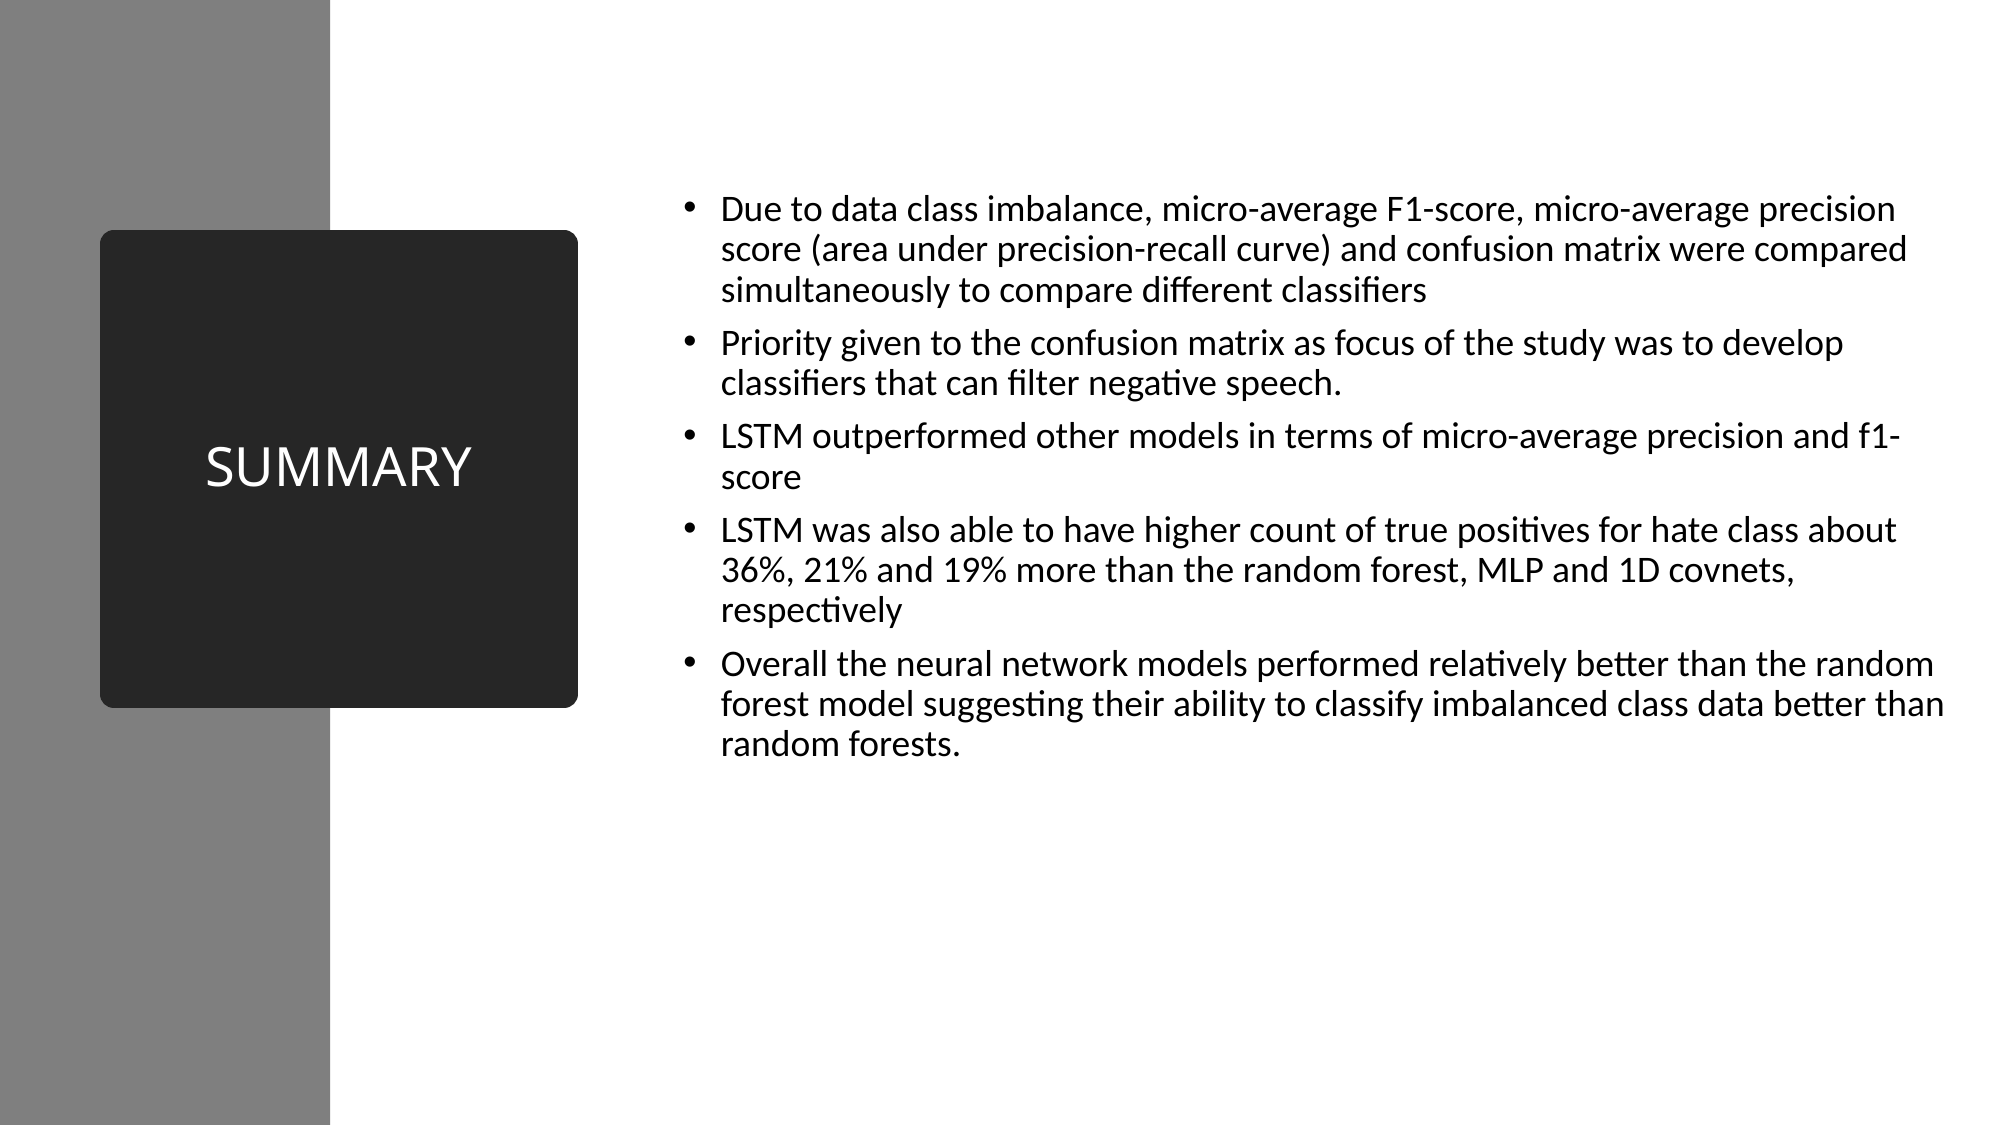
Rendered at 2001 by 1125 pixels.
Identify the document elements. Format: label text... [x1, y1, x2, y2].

title SUMMARY [113, 243, 564, 694]
text_box Due to data class imbalance, micro-average F1-score, micro-average precision score (area under precision-recall curve) and confusion matrix were compared simultaneously to compare different classifiers Priority given to the confusion matrix as focus of the study was to develop classifiers that can filter negative speech. LSTM outperformed other models in terms of micro-average precision and f1-score LSTM was also able to have higher count of true positives for hate class about 36%, 21% and 19% more than the random forest, MLP and 1D covnets, respectively Overall the neural network models performed relatively better than the random forest model suggesting their ability to classify imbalanced class data better than random forests. [658, 181, 1974, 1004]
text_box [0, 0, 331, 1125]
